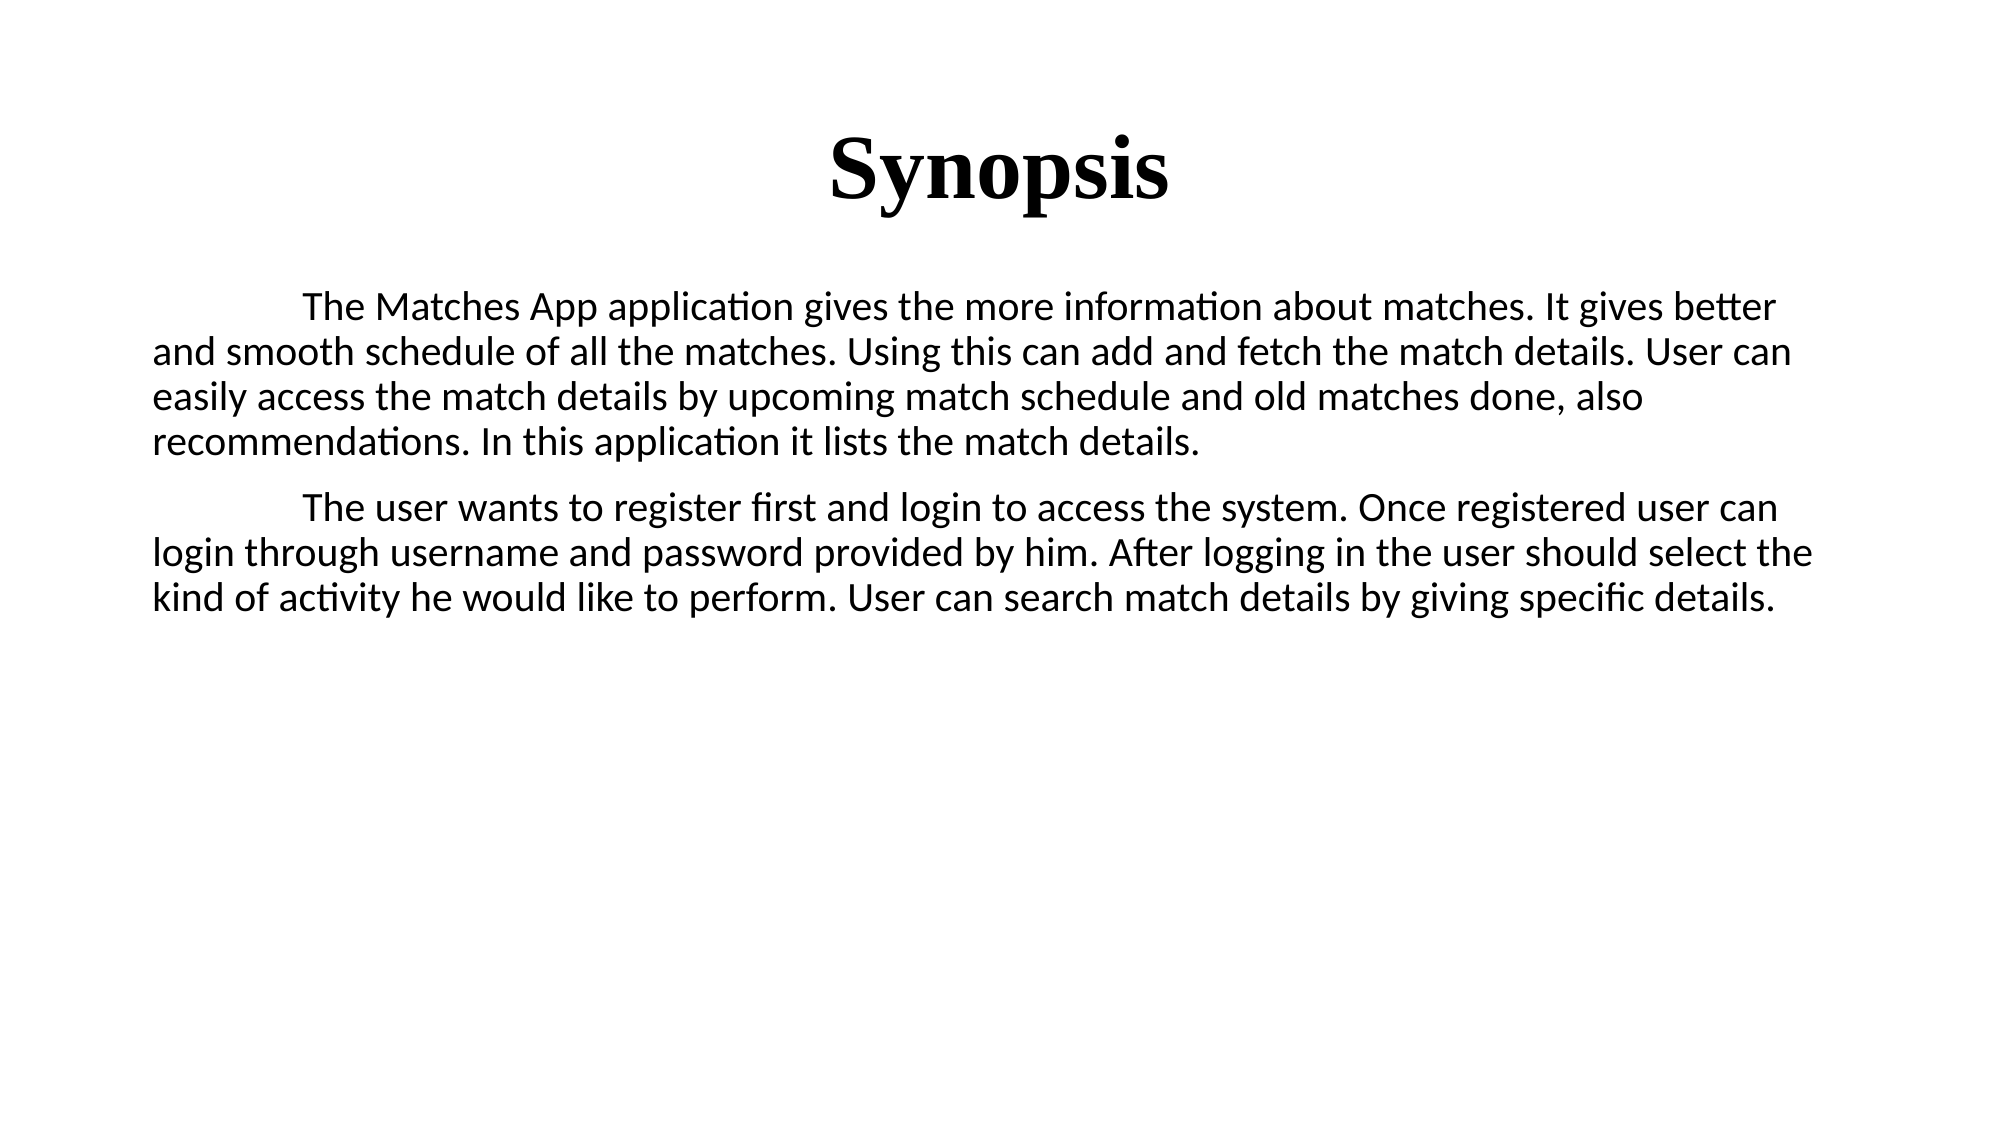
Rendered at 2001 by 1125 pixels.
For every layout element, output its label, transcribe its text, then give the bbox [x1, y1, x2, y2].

title Synopsis [137, 59, 1863, 277]
list The Matches App application gives the more information about matches. It gives better and smooth schedule of all the matches. Using this can add and fetch the match details. User can easily access the match details by upcoming match schedule and old matches done, also recommendations. In this application it lists the match details. The user wants to register first and login to access the system. Once registered user can login through username and password provided by him. After logging in the user should select the kind of activity he would like to perform. User can search match details by giving specific details. [137, 277, 1863, 1014]
